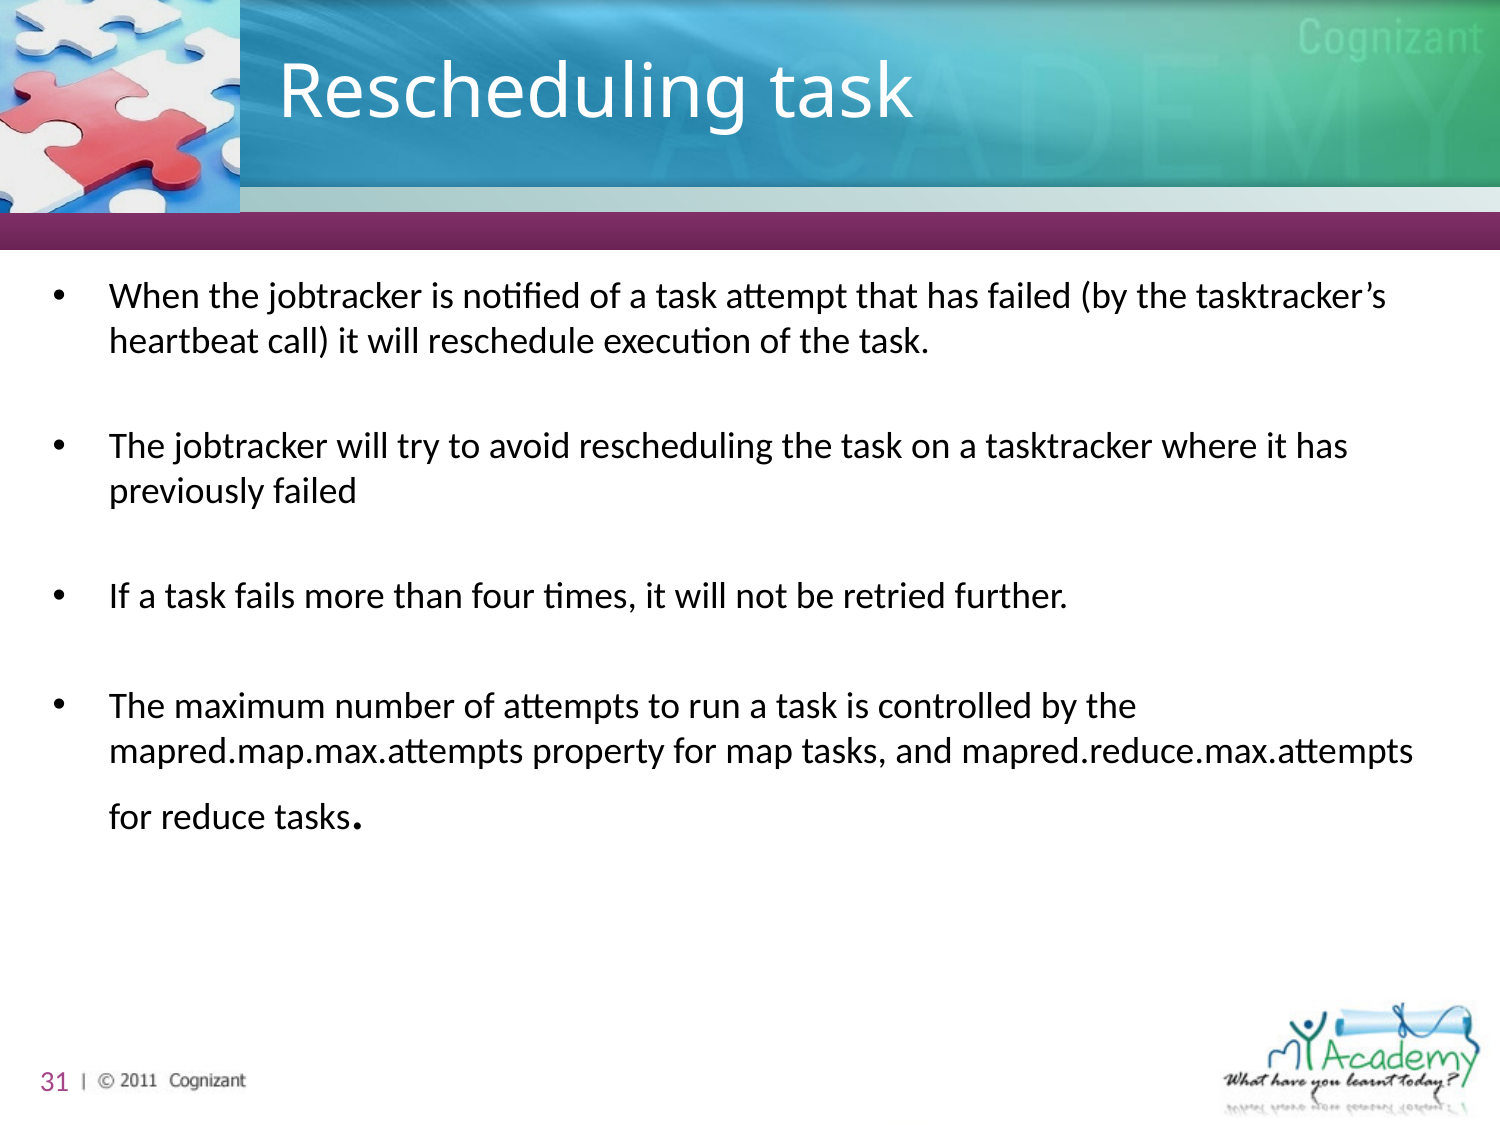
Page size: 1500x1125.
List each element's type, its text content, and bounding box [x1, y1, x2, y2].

slide_number 31 [24, 1054, 100, 1100]
picture [0, 250, 1500, 1125]
title Rescheduling task [262, 0, 1500, 175]
picture [0, 0, 1500, 213]
list When the jobtracker is notified of a task attempt that has failed (by the tasktracker’s heartbeat call) it will reschedule execution of the task. The jobtracker will try to avoid rescheduling the task on a tasktracker where it has previously failed If a task fails more than four times, it will not be retried further. The maximum number of attempts to run a task is controlled by the mapred.map.max.attempts property for map tasks, and mapred.reduce.max.attempts for reduce tasks. [37, 263, 1463, 1076]
